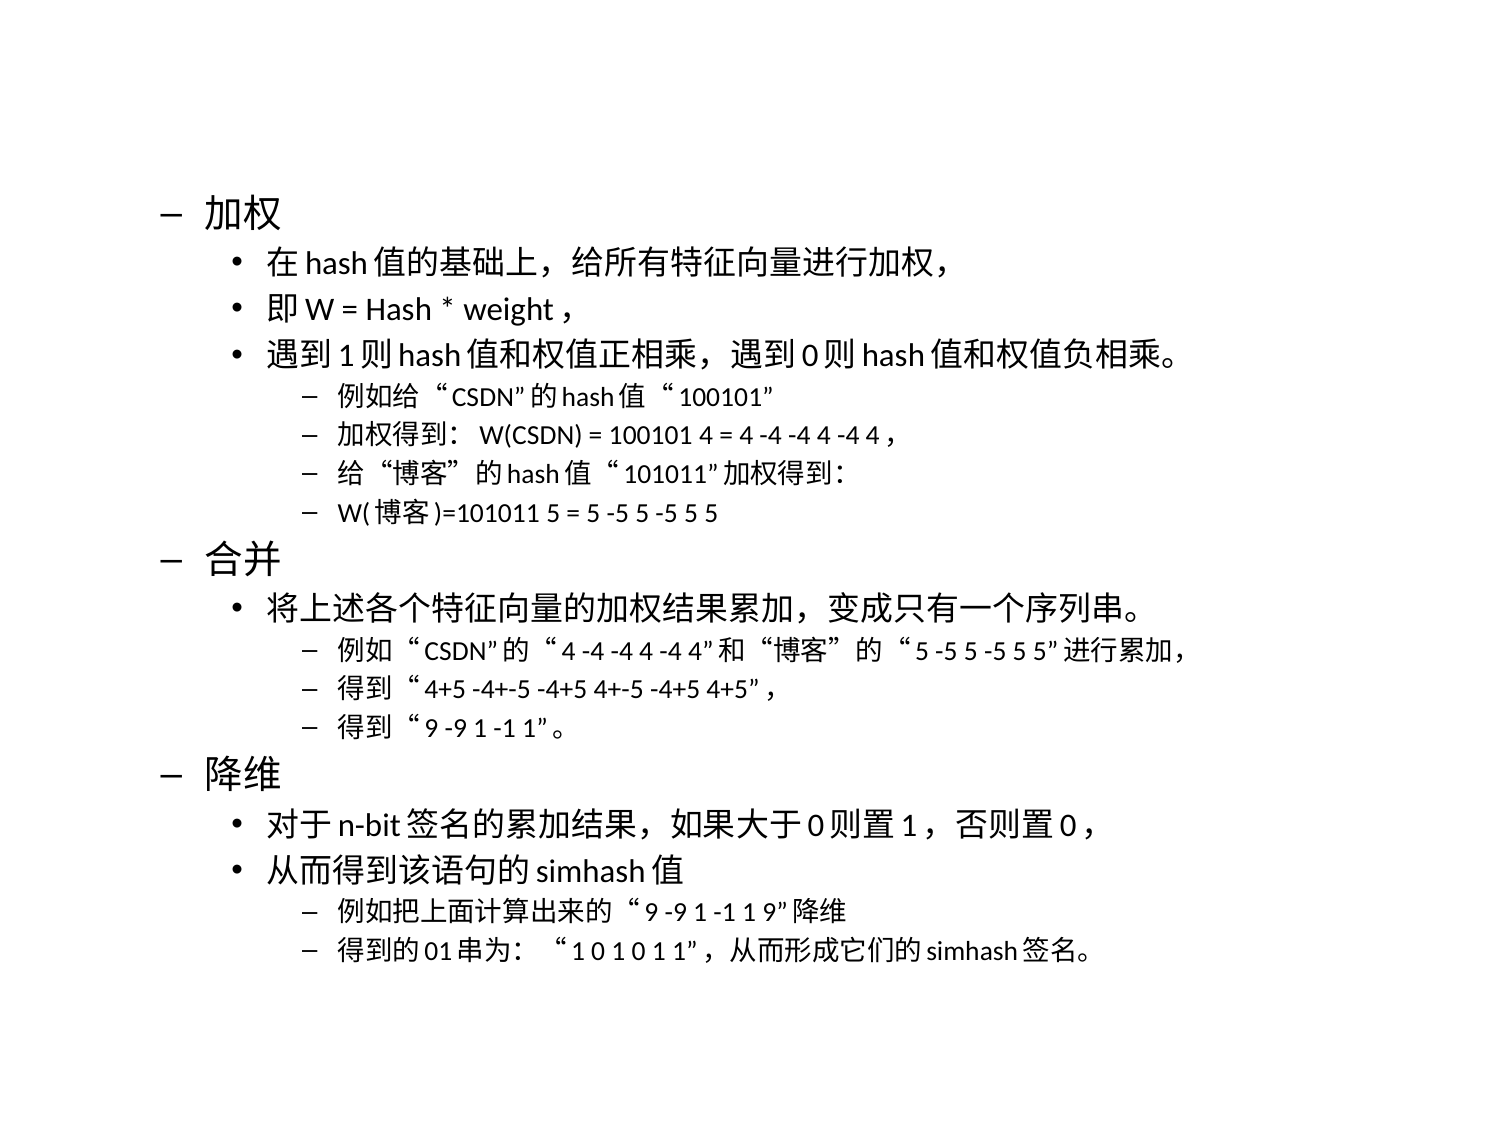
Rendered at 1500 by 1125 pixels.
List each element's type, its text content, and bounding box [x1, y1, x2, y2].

list 加权 在hash值的基础上，给所有特征向量进行加权， 即W = Hash * weight， 遇到1则hash值和权值正相乘，遇到0则hash值和权值负相乘。 例如给“CSDN”的hash值“100101” 加权得到：W(CSDN) = 100101 4 = 4 -4 -4 4 -4 4， 给“博客”的hash值“101011”加权得到： W(博客)=101011 5 = 5 -5 5 -5 5 5 合并 将上述各个特征向量的加权结果累加，变成只有一个序列串。 例如“CSDN”的“4 -4 -4 4 -4 4”和“博客”的“5 -5 5 -5 5 5”进行累加， 得到“4+5 -4+-5 -4+5 4+-5 -4+5 4+5”， 得到“9 -9 1 -1 1”。 降维 对于n-bit签名的累加结果，如果大于0则置1，否则置0， 从而得到该语句的simhash值 例如把上面计算出来的“9 -9 1 -1 1 9”降维 得到的01串为：“1 0 1 0 1 1”，从而形成它们的simhash签名。 [75, 181, 1425, 985]
